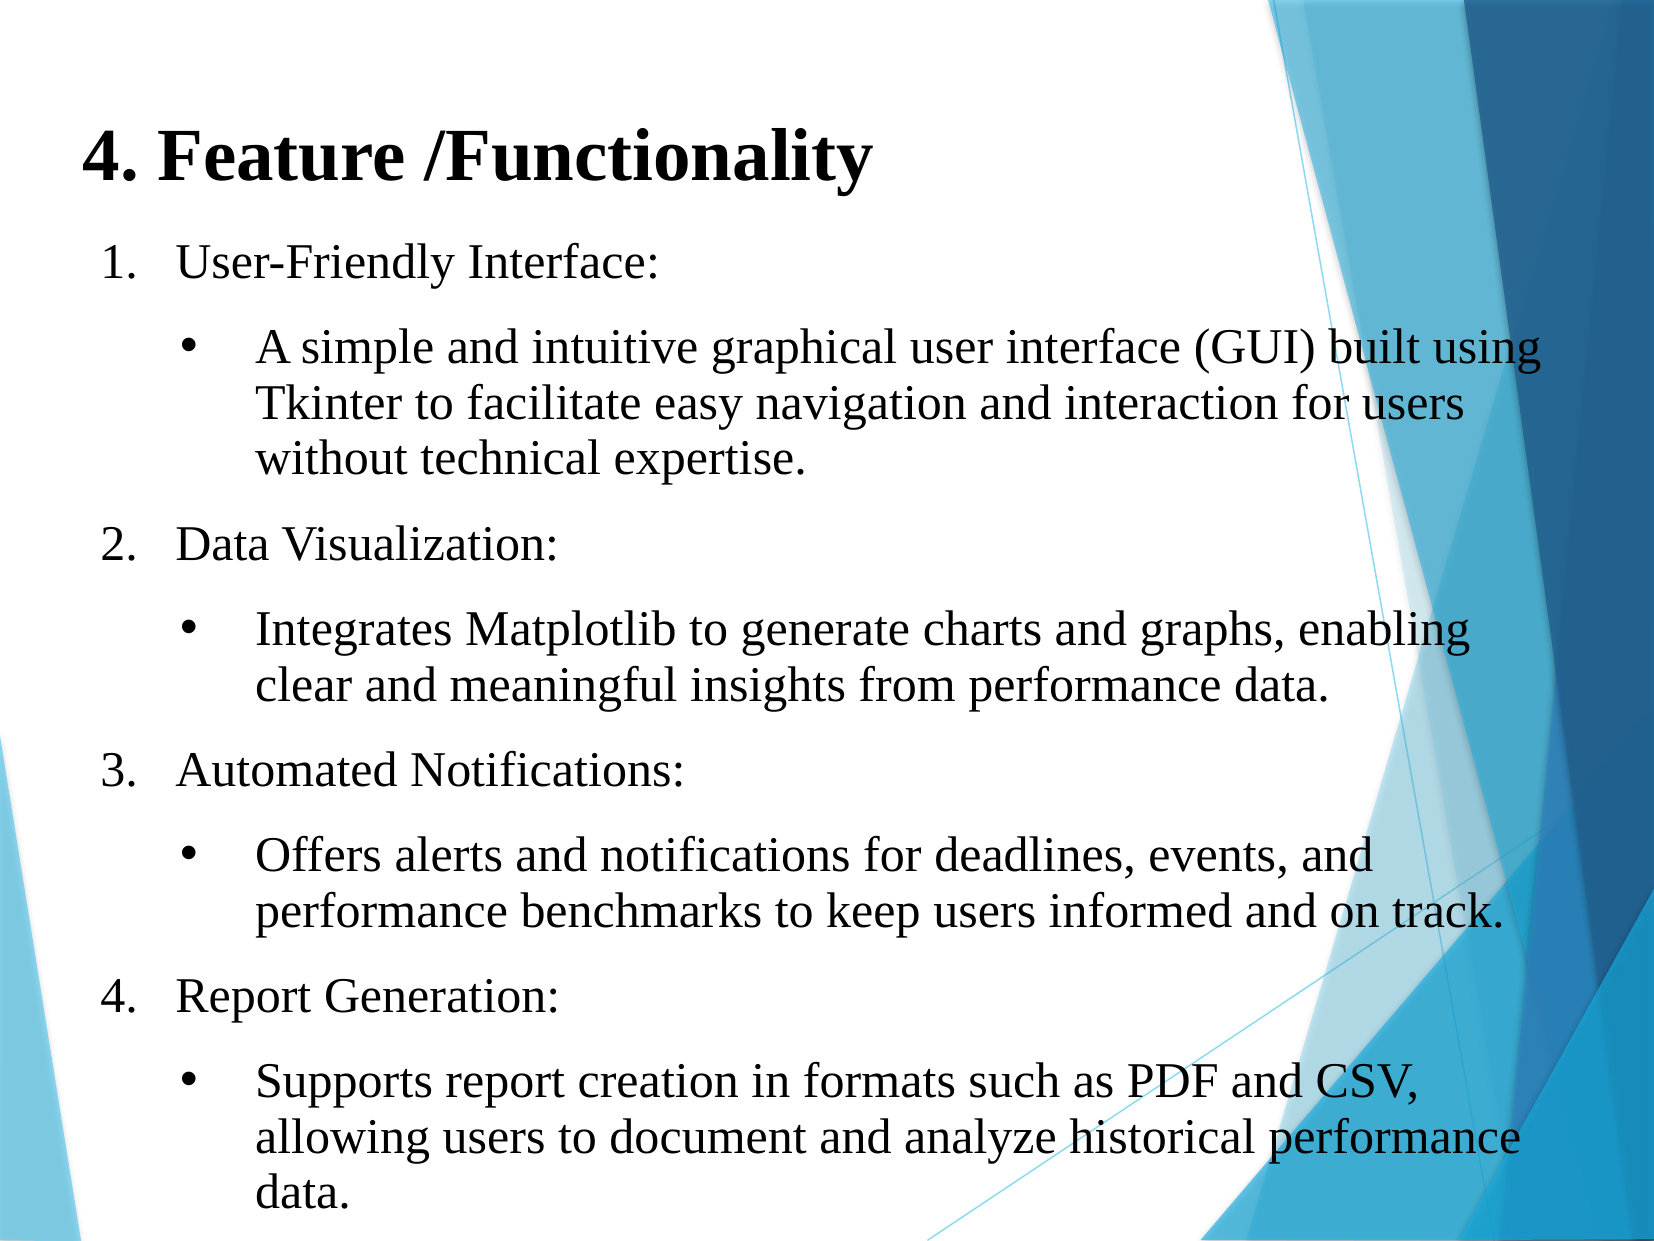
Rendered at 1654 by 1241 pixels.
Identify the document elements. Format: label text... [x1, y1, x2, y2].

text_box 4. Feature /Functionality [82, 49, 1571, 230]
text_box User-Friendly Interface: A simple and intuitive graphical user interface (GUI) built using Tkinter to facilitate easy navigation and interaction for users without technical expertise. Data Visualization: Integrates Matplotlib to generate charts and graphs, enabling clear and meaningful insights from performance data. Automated Notifications: Offers alerts and notifications for deadlines, events, and performance benchmarks to keep users informed and on track. Report Generation: Supports report creation in formats such as PDF and CSV, allowing users to document and analyze historical performance data. [82, 230, 1571, 1109]
